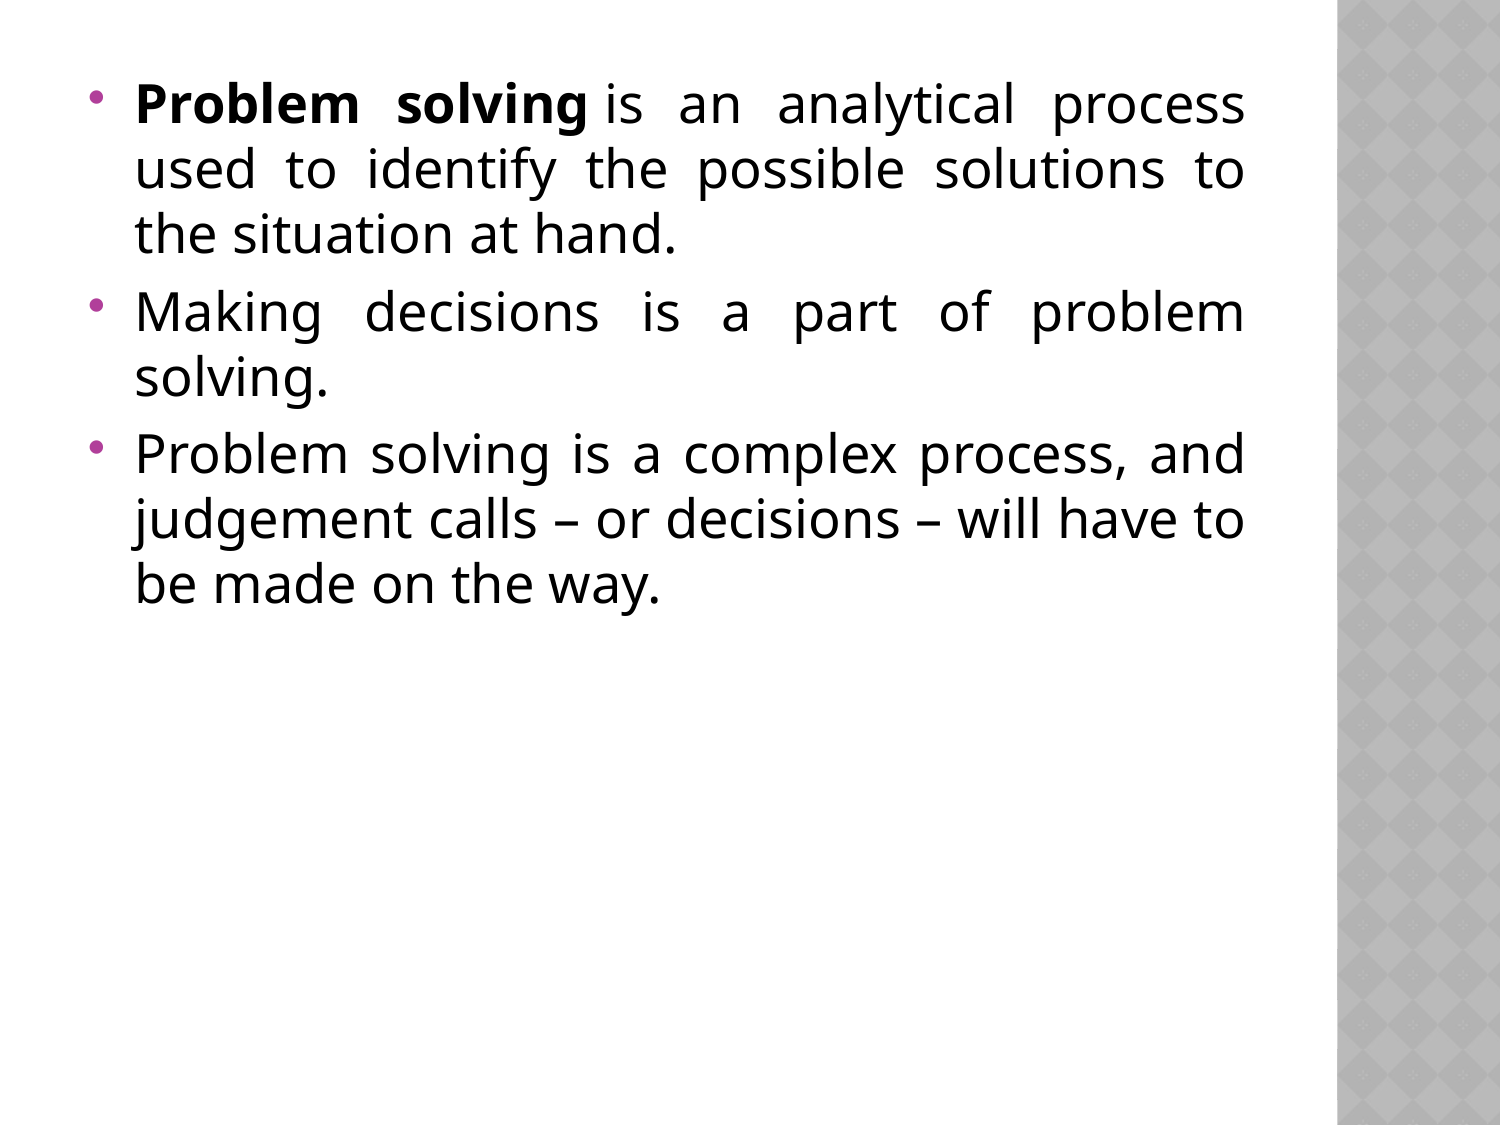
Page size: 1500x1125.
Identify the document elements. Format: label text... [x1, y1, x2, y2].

list Problem solving is an analytical process used to identify the possible solutions to the situation at hand. Making decisions is a part of problem solving. Problem solving is a complex process, and judgement calls – or decisions – will have to be made on the way. [75, 62, 1263, 1059]
